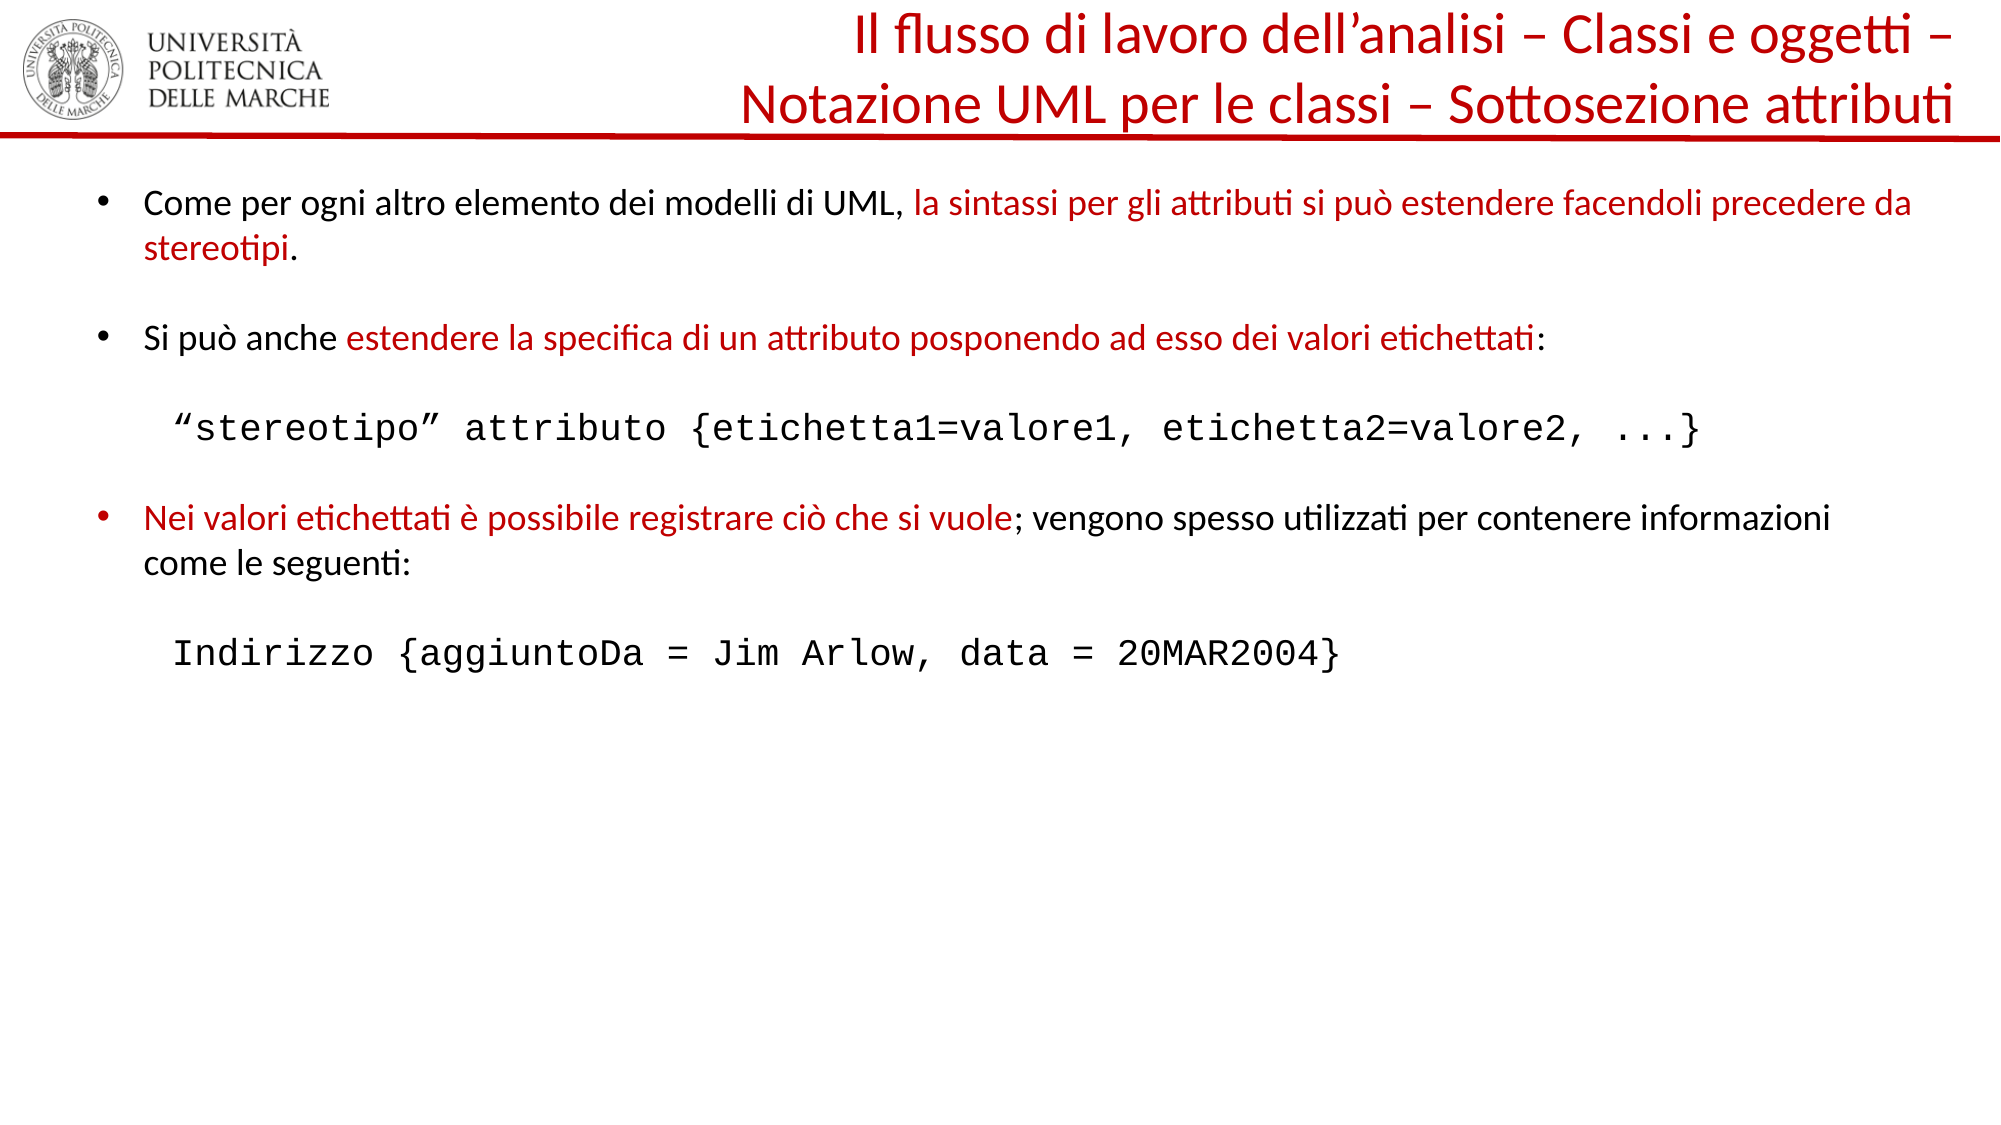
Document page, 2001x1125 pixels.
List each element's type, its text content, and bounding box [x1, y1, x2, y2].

picture [23, 17, 329, 122]
text_box Come per ogni altro elemento dei modelli di UML, la sintassi per gli attributi si può estendere facendoli precedere da stereotipi. Si può anche estendere la specifica di un attributo posponendo ad esso dei valori etichettati: “stereotipo” attributo {etichetta1=valore1, etichetta2=valore2, ...} Nei valori etichettati è possibile registrare ciò che si vuole; vengono spesso utilizzati per contenere informazioni come le seguenti: Indirizzo {aggiuntoDa = Jim Arlow, data = 20MAR2004} [82, 170, 1932, 726]
text_box Il flusso di lavoro dell’analisi – Classi e oggetti – Notazione UML per le classi – Sottosezione attributi [725, 0, 1971, 135]
text_box Il flusso di lavoro dell’analisi – Classi e oggetti – Notazione UML per le classi – Sottosezione attributi [725, 139, 1971, 143]
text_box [0, 135, 2000, 139]
